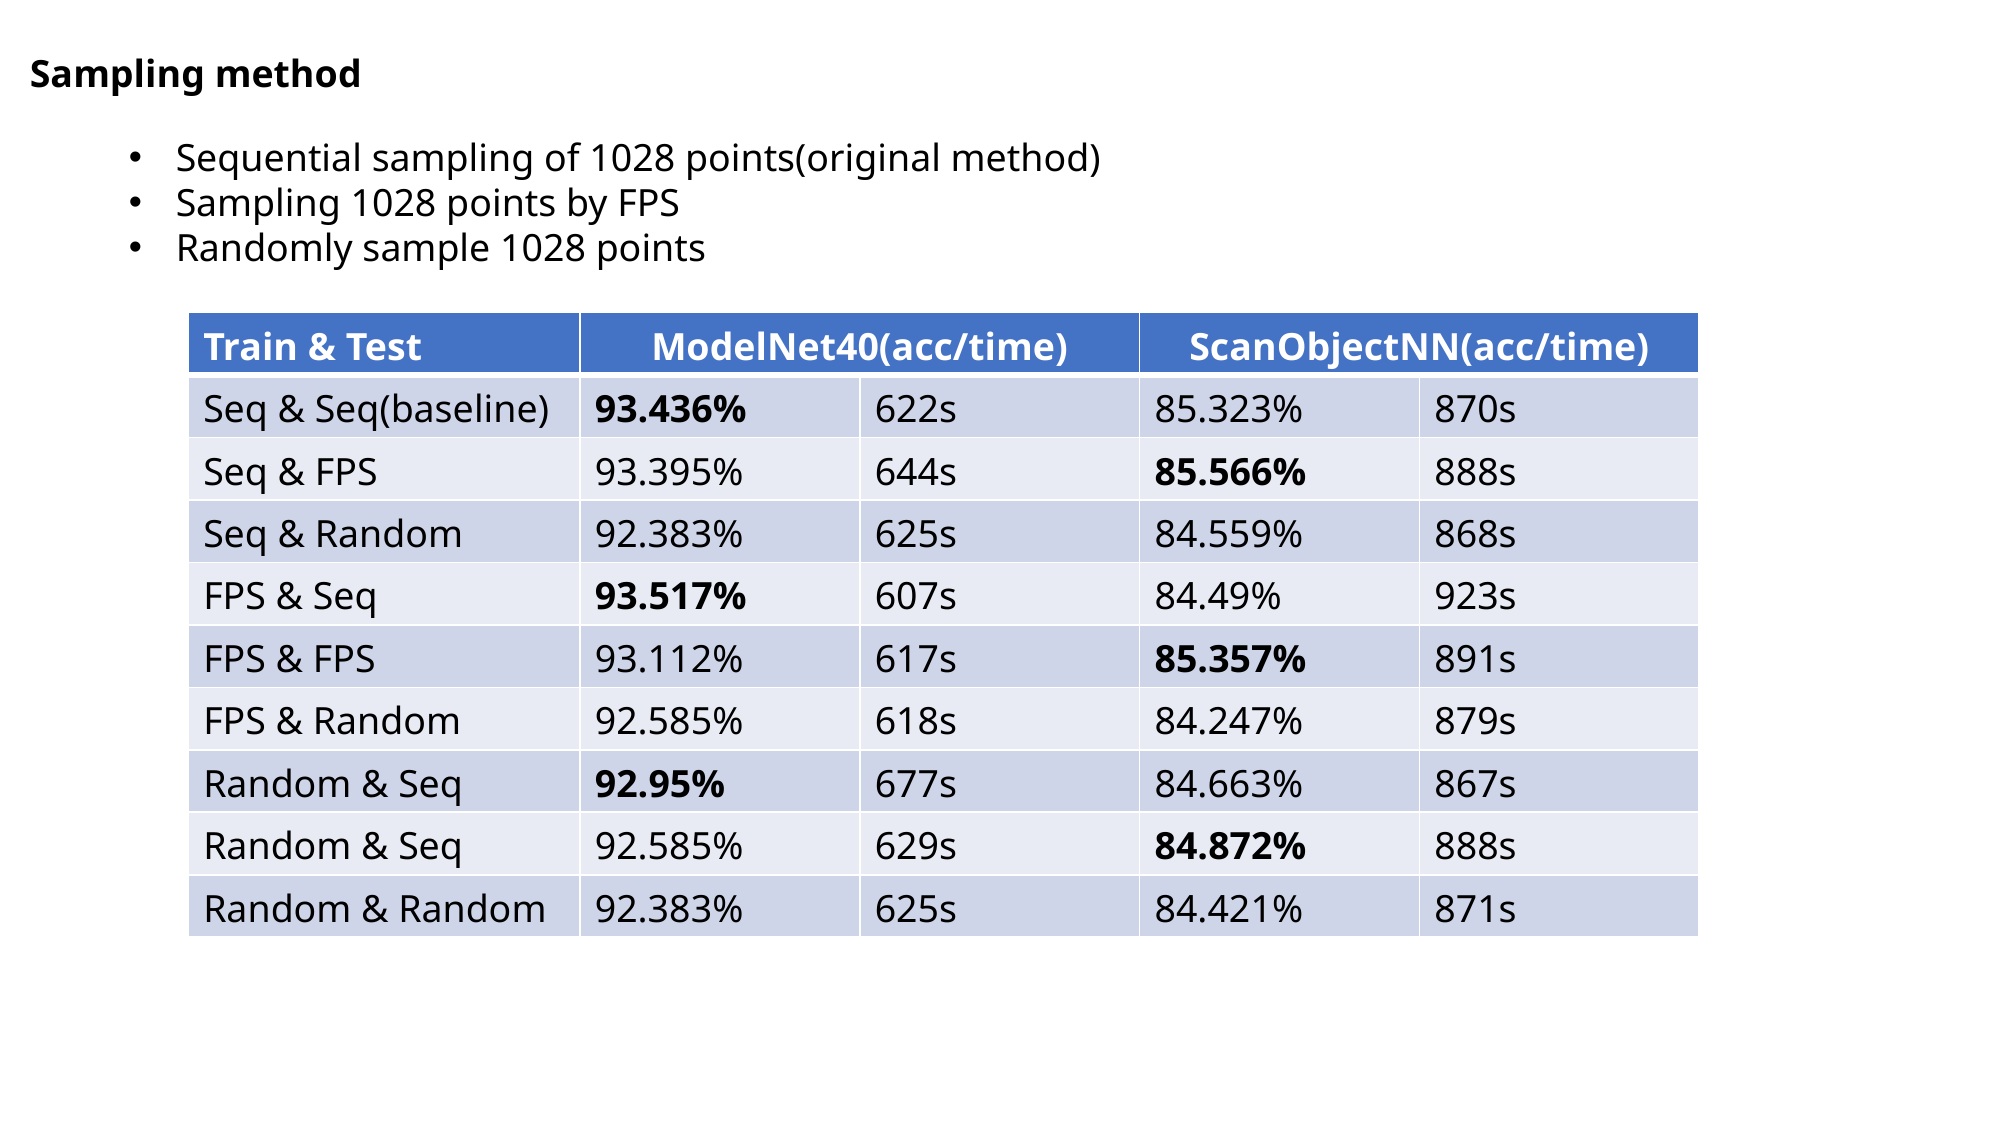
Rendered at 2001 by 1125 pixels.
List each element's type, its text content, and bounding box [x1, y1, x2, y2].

table_cell 84.49% [1140, 563, 1419, 624]
table_cell 888s [1420, 438, 1698, 499]
table_cell 84.247% [1140, 688, 1419, 749]
table_cell Seq & Seq(baseline) [189, 378, 579, 437]
table_header Train & Test [189, 313, 579, 372]
text_box Sequential sampling of 1028 points(original method) Sampling 1028 points by FPS Randomly sample 1028 points [114, 126, 1469, 277]
table_cell 84.421% [1140, 876, 1419, 936]
table_cell 84.559% [1140, 501, 1419, 562]
table_cell 92.585% [581, 688, 859, 749]
table_cell 92.383% [581, 876, 859, 936]
table_cell 870s [1420, 378, 1698, 437]
table_cell Random & Random [189, 876, 579, 936]
table_cell 93.517% [581, 563, 859, 624]
table_cell 85.357% [1140, 626, 1419, 687]
table_cell 607s [861, 563, 1139, 624]
table_cell 93.395% [581, 438, 859, 499]
table_cell 629s [861, 813, 1139, 874]
table_cell 93.112% [581, 626, 859, 687]
table_cell 92.383% [581, 501, 859, 562]
table_header ScanObjectNN(acc/time) [1140, 313, 1698, 372]
table_cell 93.436% [581, 378, 859, 437]
table_cell 617s [861, 626, 1139, 687]
table_cell Seq & FPS [189, 438, 579, 499]
table_cell 868s [1420, 501, 1698, 562]
table_cell 871s [1420, 876, 1698, 936]
table_cell Random & Seq [189, 813, 579, 874]
table_cell 622s [861, 378, 1139, 437]
text_box Sampling method [14, 42, 390, 103]
table_cell 618s [861, 688, 1139, 749]
table_cell 84.663% [1140, 751, 1419, 811]
table_cell FPS & Seq [189, 563, 579, 624]
table_cell 625s [861, 501, 1139, 562]
table_cell Random & Seq [189, 751, 579, 811]
table_cell 879s [1420, 688, 1698, 749]
table_cell 923s [1420, 563, 1698, 624]
table_cell 625s [861, 876, 1139, 936]
table_cell 888s [1420, 813, 1698, 874]
table_cell 92.585% [581, 813, 859, 874]
table_cell 677s [861, 751, 1139, 811]
table_cell 85.566% [1140, 438, 1419, 499]
table_cell 644s [861, 438, 1139, 499]
table_cell 84.872% [1140, 813, 1419, 874]
table_cell 891s [1420, 626, 1698, 687]
table_header ModelNet40(acc/time) [581, 313, 1139, 372]
table_cell 85.323% [1140, 378, 1419, 437]
table_cell FPS & Random [189, 688, 579, 749]
table_cell FPS & FPS [189, 626, 579, 687]
table_cell 867s [1420, 751, 1698, 811]
table_cell 92.95% [581, 751, 859, 811]
table_cell Seq & Random [189, 501, 579, 562]
